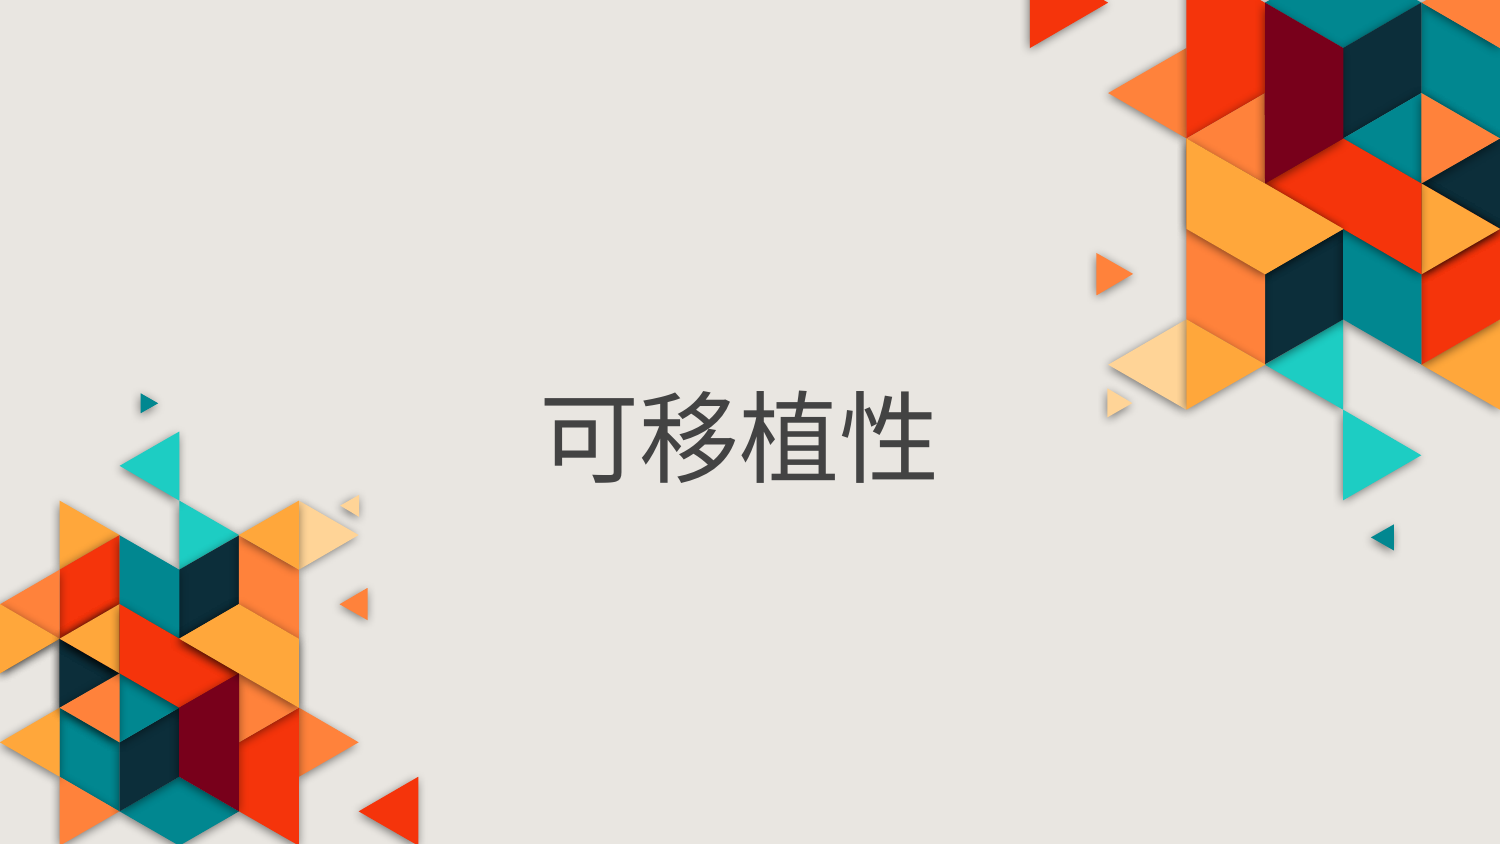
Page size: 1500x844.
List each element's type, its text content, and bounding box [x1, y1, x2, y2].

text_box 可移植性 [349, 226, 1131, 511]
